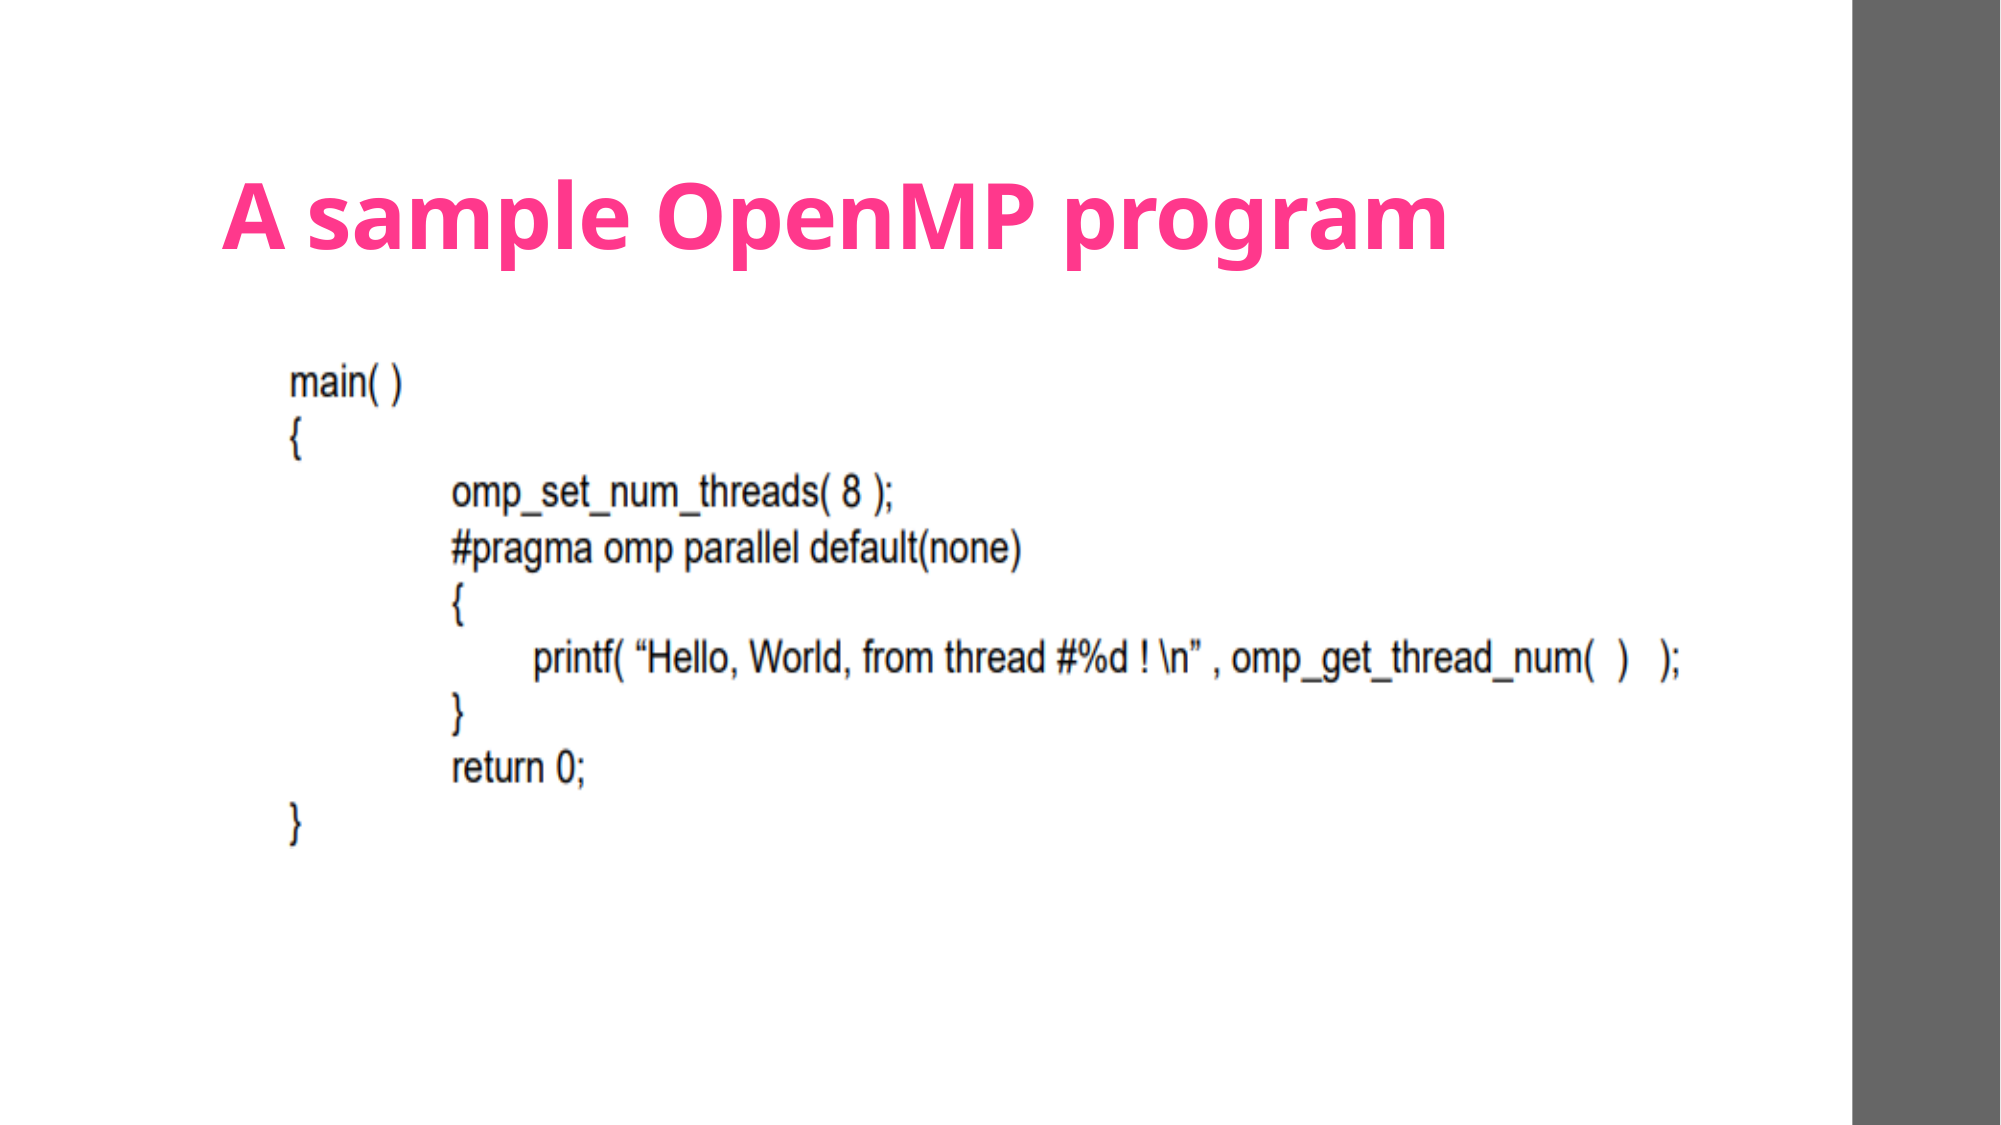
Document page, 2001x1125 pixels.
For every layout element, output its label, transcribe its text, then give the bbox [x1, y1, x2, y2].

picture [278, 356, 1722, 849]
title A sample OpenMP program [206, 43, 1797, 278]
